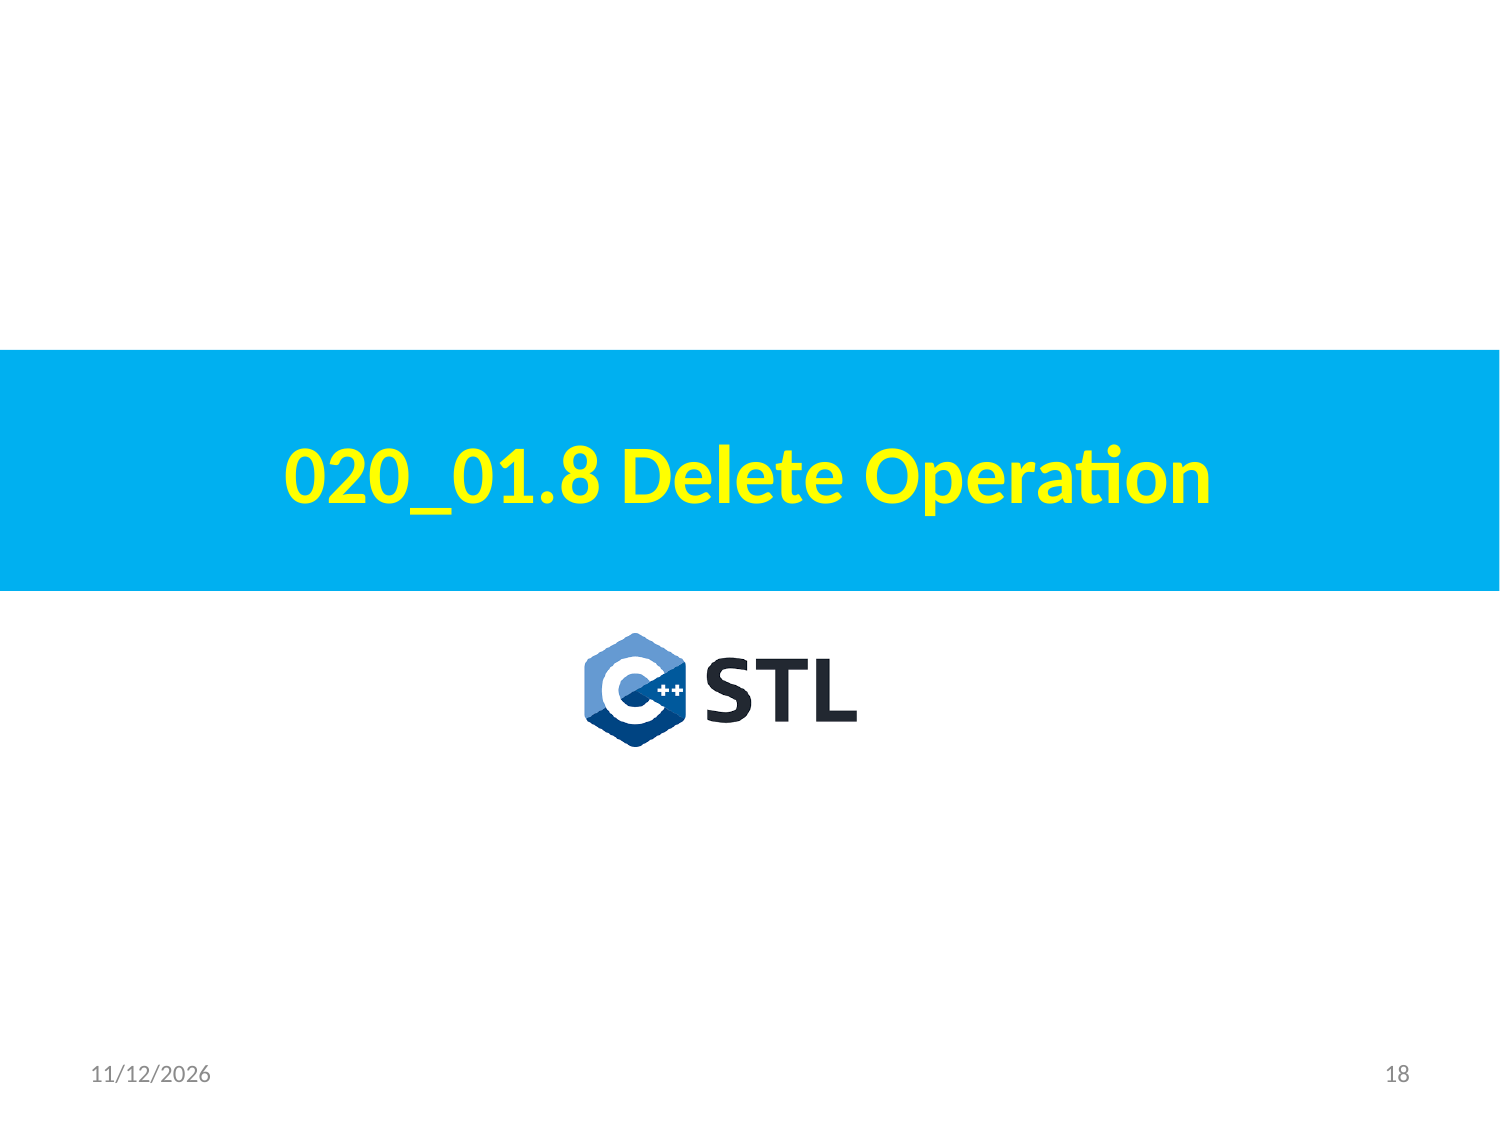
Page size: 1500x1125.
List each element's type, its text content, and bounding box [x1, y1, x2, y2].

picture [584, 633, 857, 747]
slide_number 18 [1074, 1042, 1425, 1103]
title 020_01.8 Delete Operation [0, 349, 1500, 591]
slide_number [75, 1042, 425, 1103]
